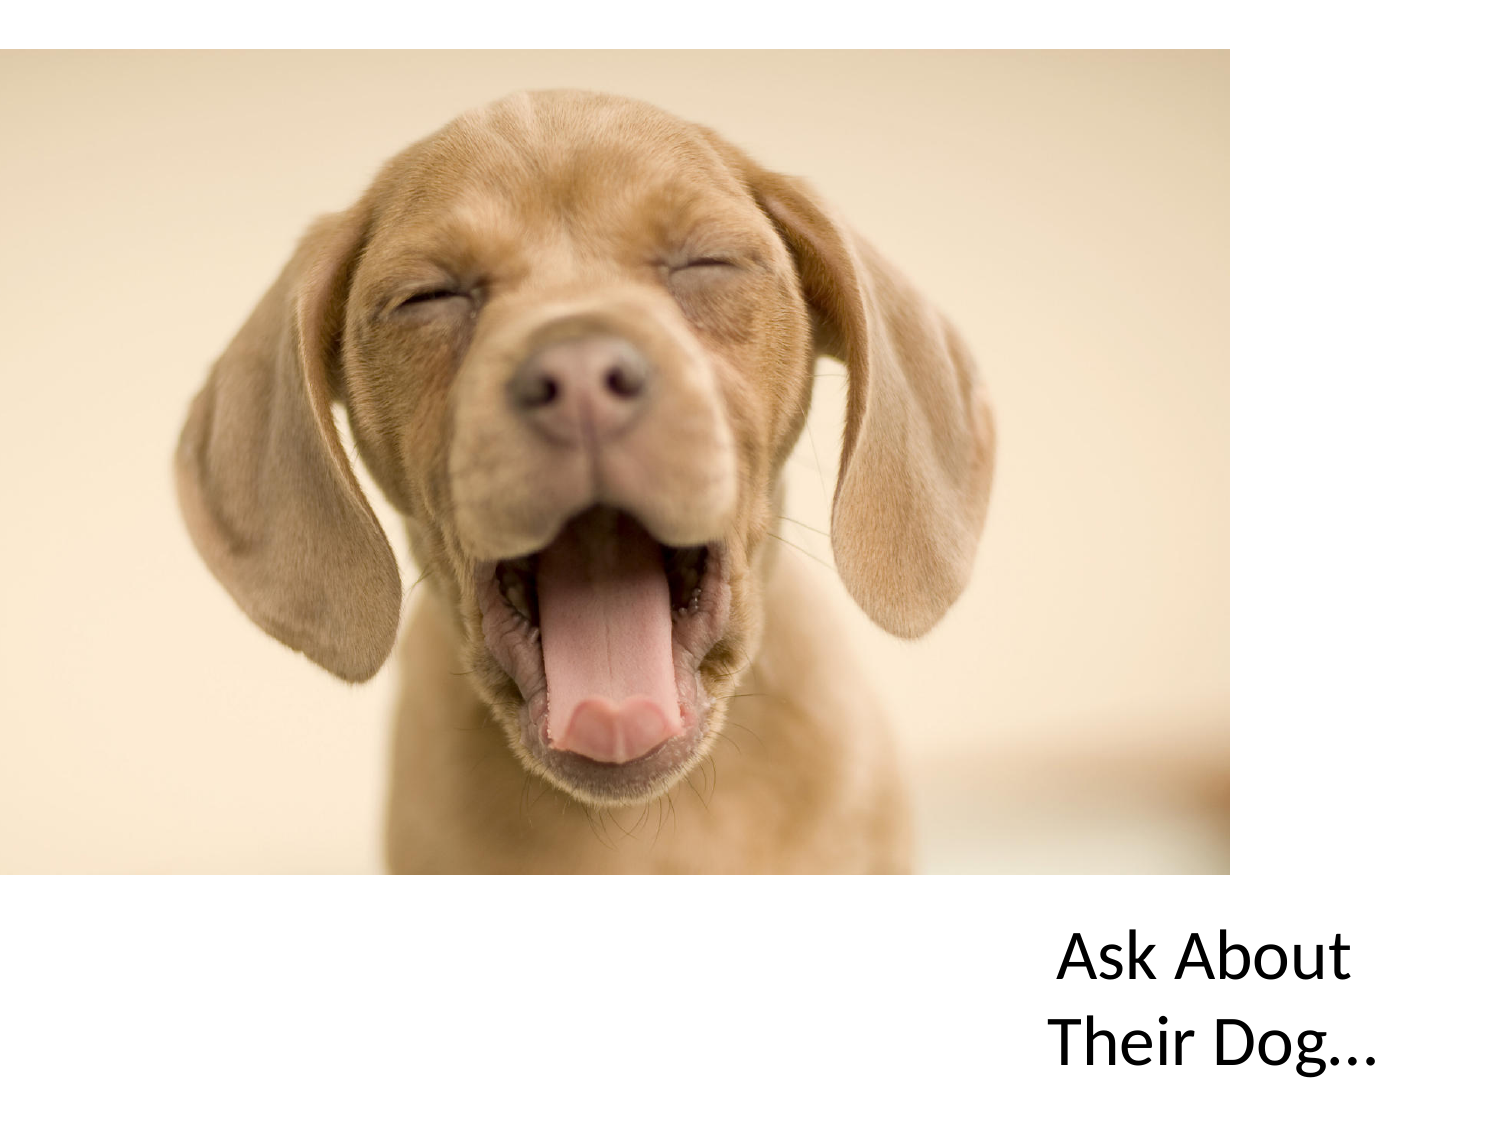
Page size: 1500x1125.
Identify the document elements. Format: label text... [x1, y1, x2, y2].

title Ask About Their Dog… [537, 900, 1500, 1088]
picture [0, 49, 1230, 876]
